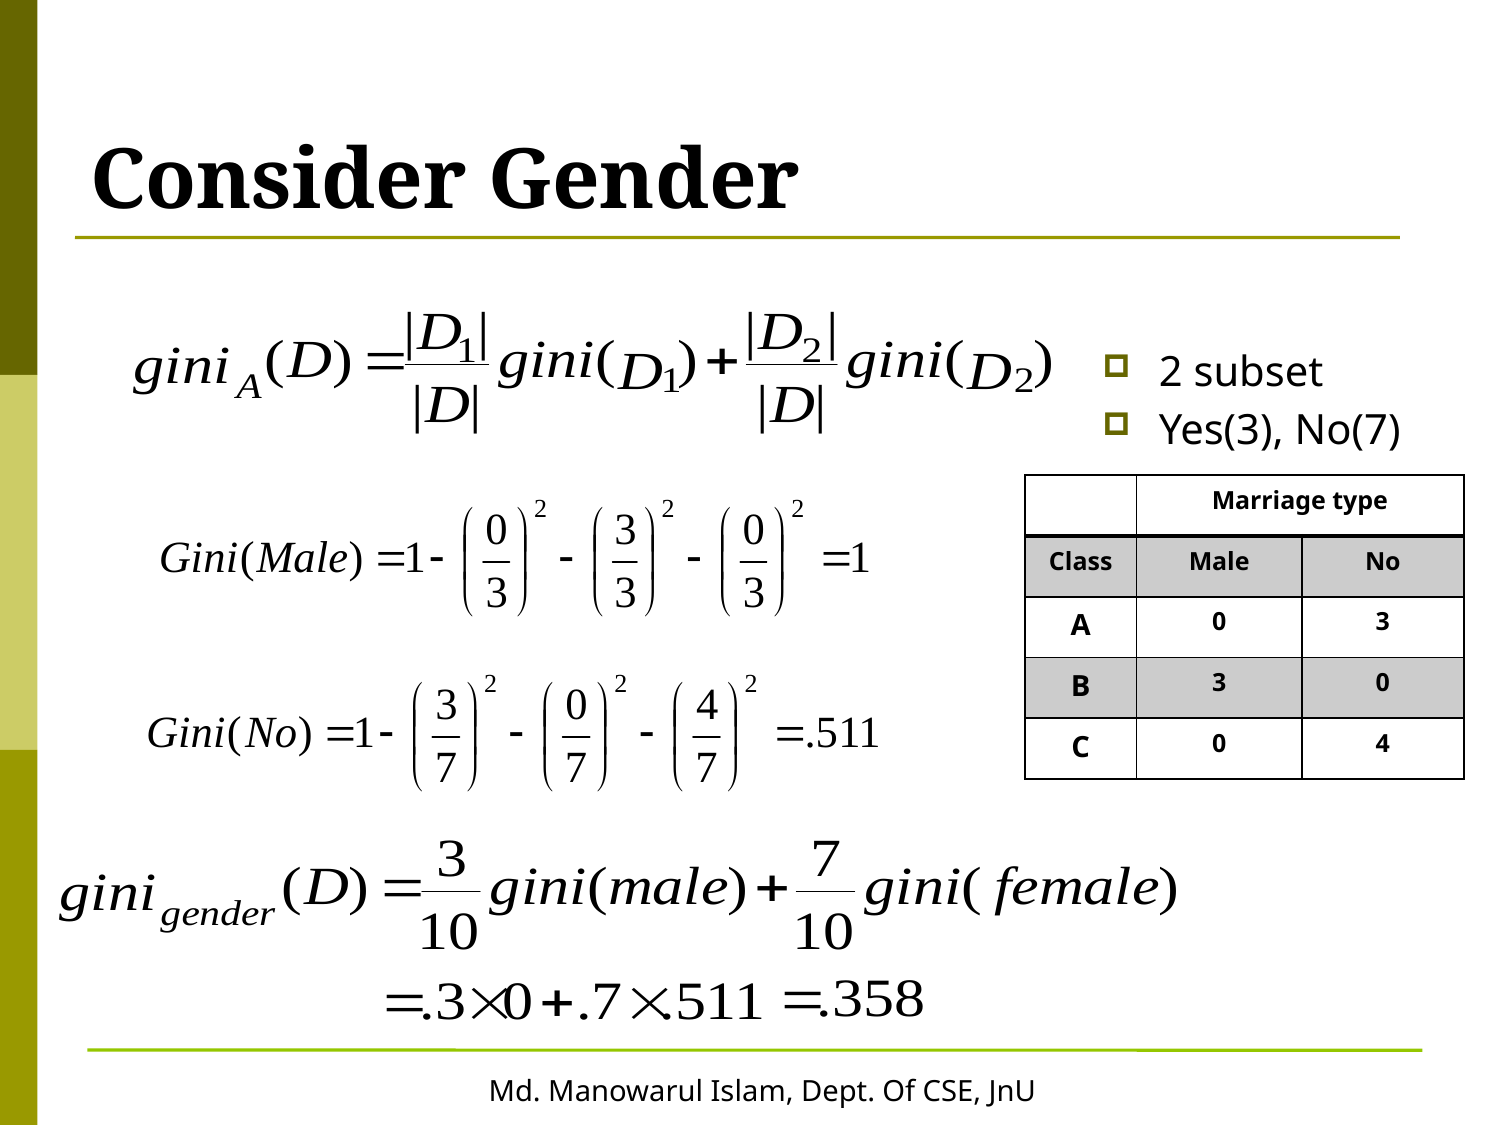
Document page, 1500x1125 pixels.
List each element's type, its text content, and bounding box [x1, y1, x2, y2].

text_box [771, 970, 931, 1026]
table_cell 0 [1137, 598, 1301, 657]
table_cell 0 [1303, 658, 1463, 717]
table_cell No [1303, 538, 1463, 596]
table_cell C [1026, 719, 1136, 778]
table_header Marriage type [1137, 476, 1463, 534]
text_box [124, 299, 1061, 441]
table_cell Male [1137, 538, 1301, 596]
table_cell 4 [1303, 719, 1463, 778]
table_cell 3 [1137, 658, 1301, 717]
table_cell 3 [1303, 598, 1463, 657]
table_cell 0 [1137, 719, 1301, 778]
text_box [153, 487, 875, 626]
table_header [1026, 476, 1136, 534]
list 2 subset Yes(3), No(7) [1087, 337, 1476, 476]
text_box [49, 826, 1187, 959]
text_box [374, 974, 767, 1030]
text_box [140, 662, 888, 801]
table_cell B [1026, 658, 1136, 717]
title Consider Gender [74, 45, 1426, 233]
table_cell Class [1026, 538, 1136, 596]
table_cell A [1026, 598, 1136, 657]
